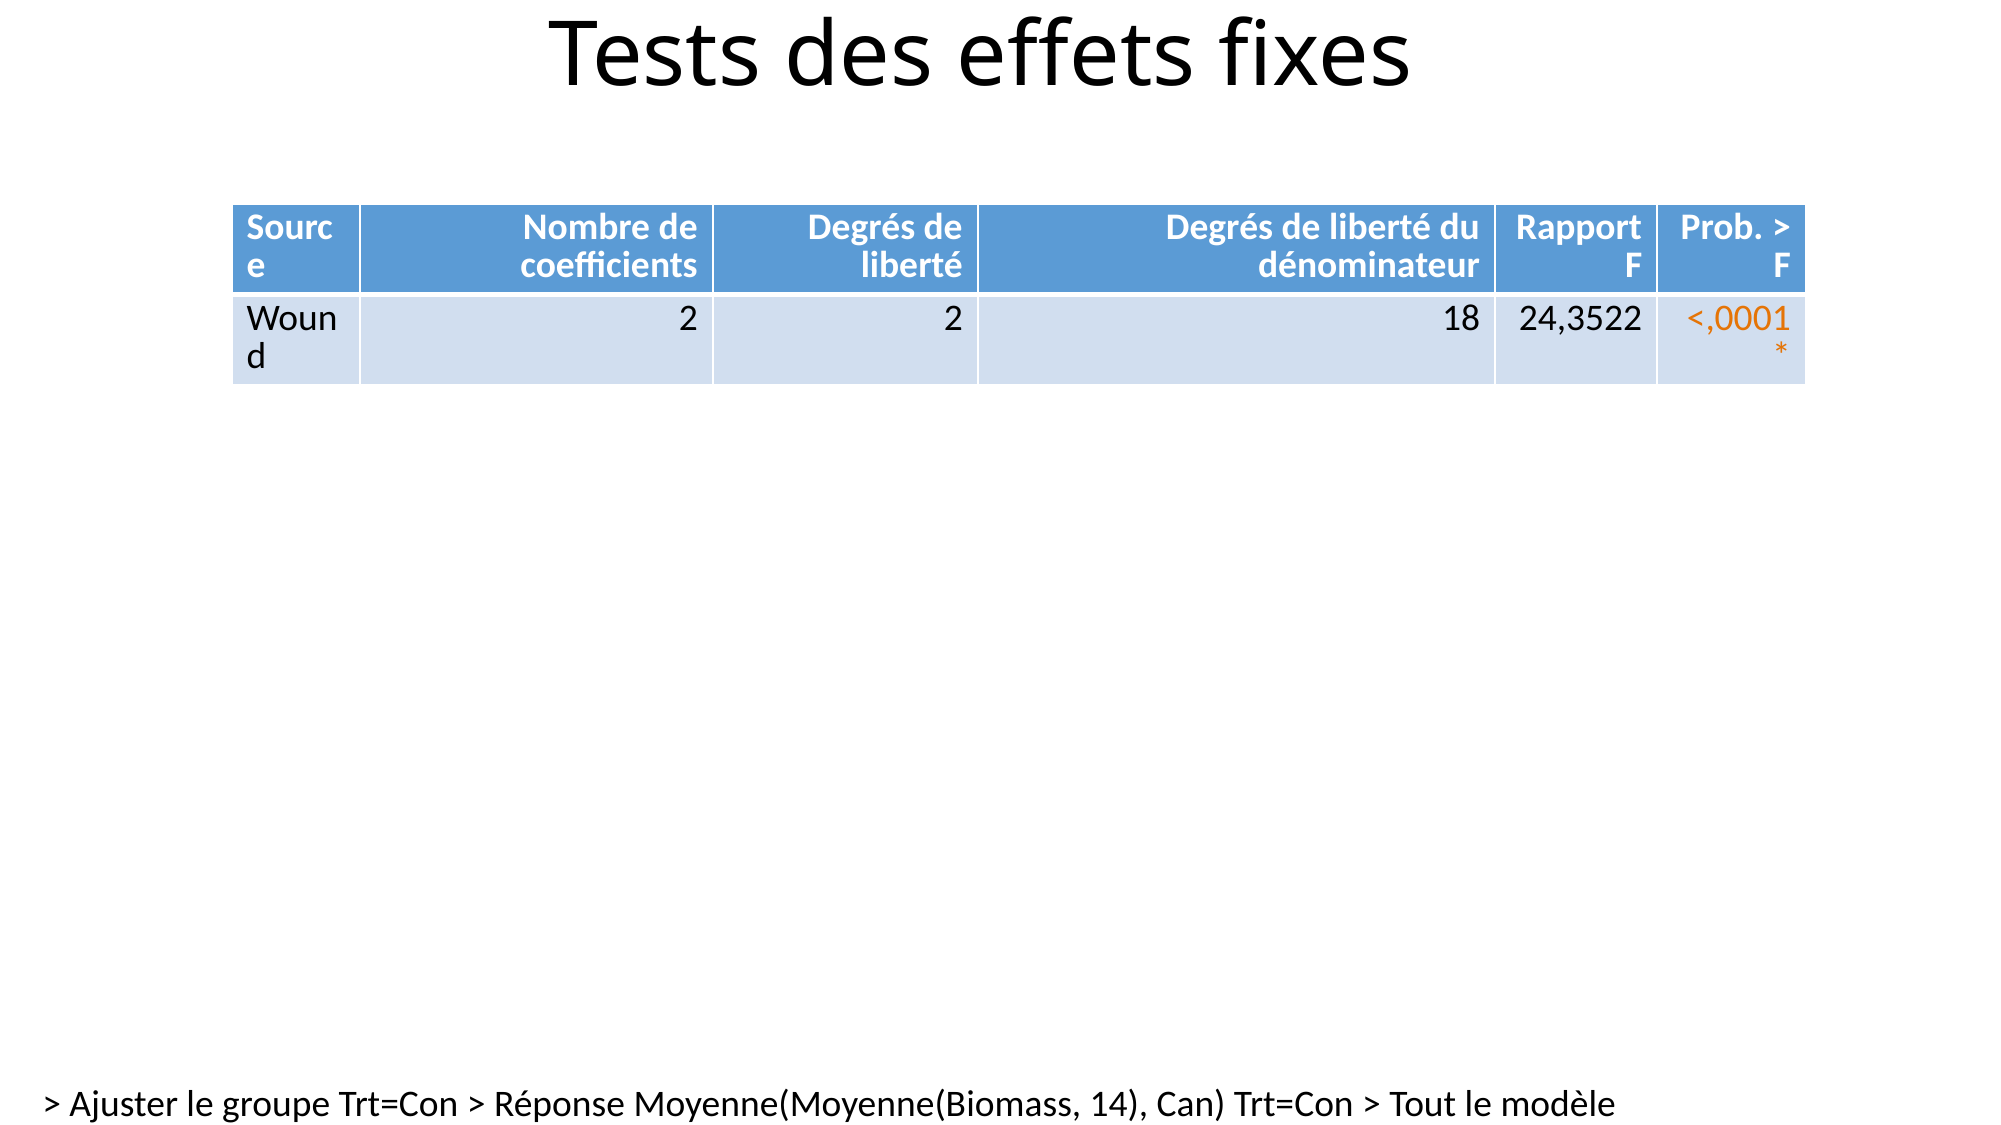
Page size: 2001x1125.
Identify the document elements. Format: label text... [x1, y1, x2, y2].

table_cell 2 [361, 297, 712, 384]
title Tests des effets fixes [0, 0, 1963, 113]
table_header Rapport F [1496, 205, 1656, 292]
table_cell <,0001* [1658, 297, 1805, 384]
table_header Source [233, 205, 359, 292]
table_cell 18 [979, 297, 1494, 384]
table_header Nombre de coefficients [361, 205, 712, 292]
table_cell Wound [233, 297, 359, 384]
table_cell 2 [714, 297, 977, 384]
table_header Degrés de liberté [714, 205, 977, 292]
table_cell 24,3522 [1496, 297, 1656, 384]
table_header Prob. > F [1658, 205, 1805, 292]
table_header Degrés de liberté du dénominateur [979, 205, 1494, 292]
text_box > Ajuster le groupe Trt=Con > Réponse Moyenne(Moyenne(Biomass, 14), Can) Trt=Con > Tout le modèle [42, 1079, 1618, 1125]
